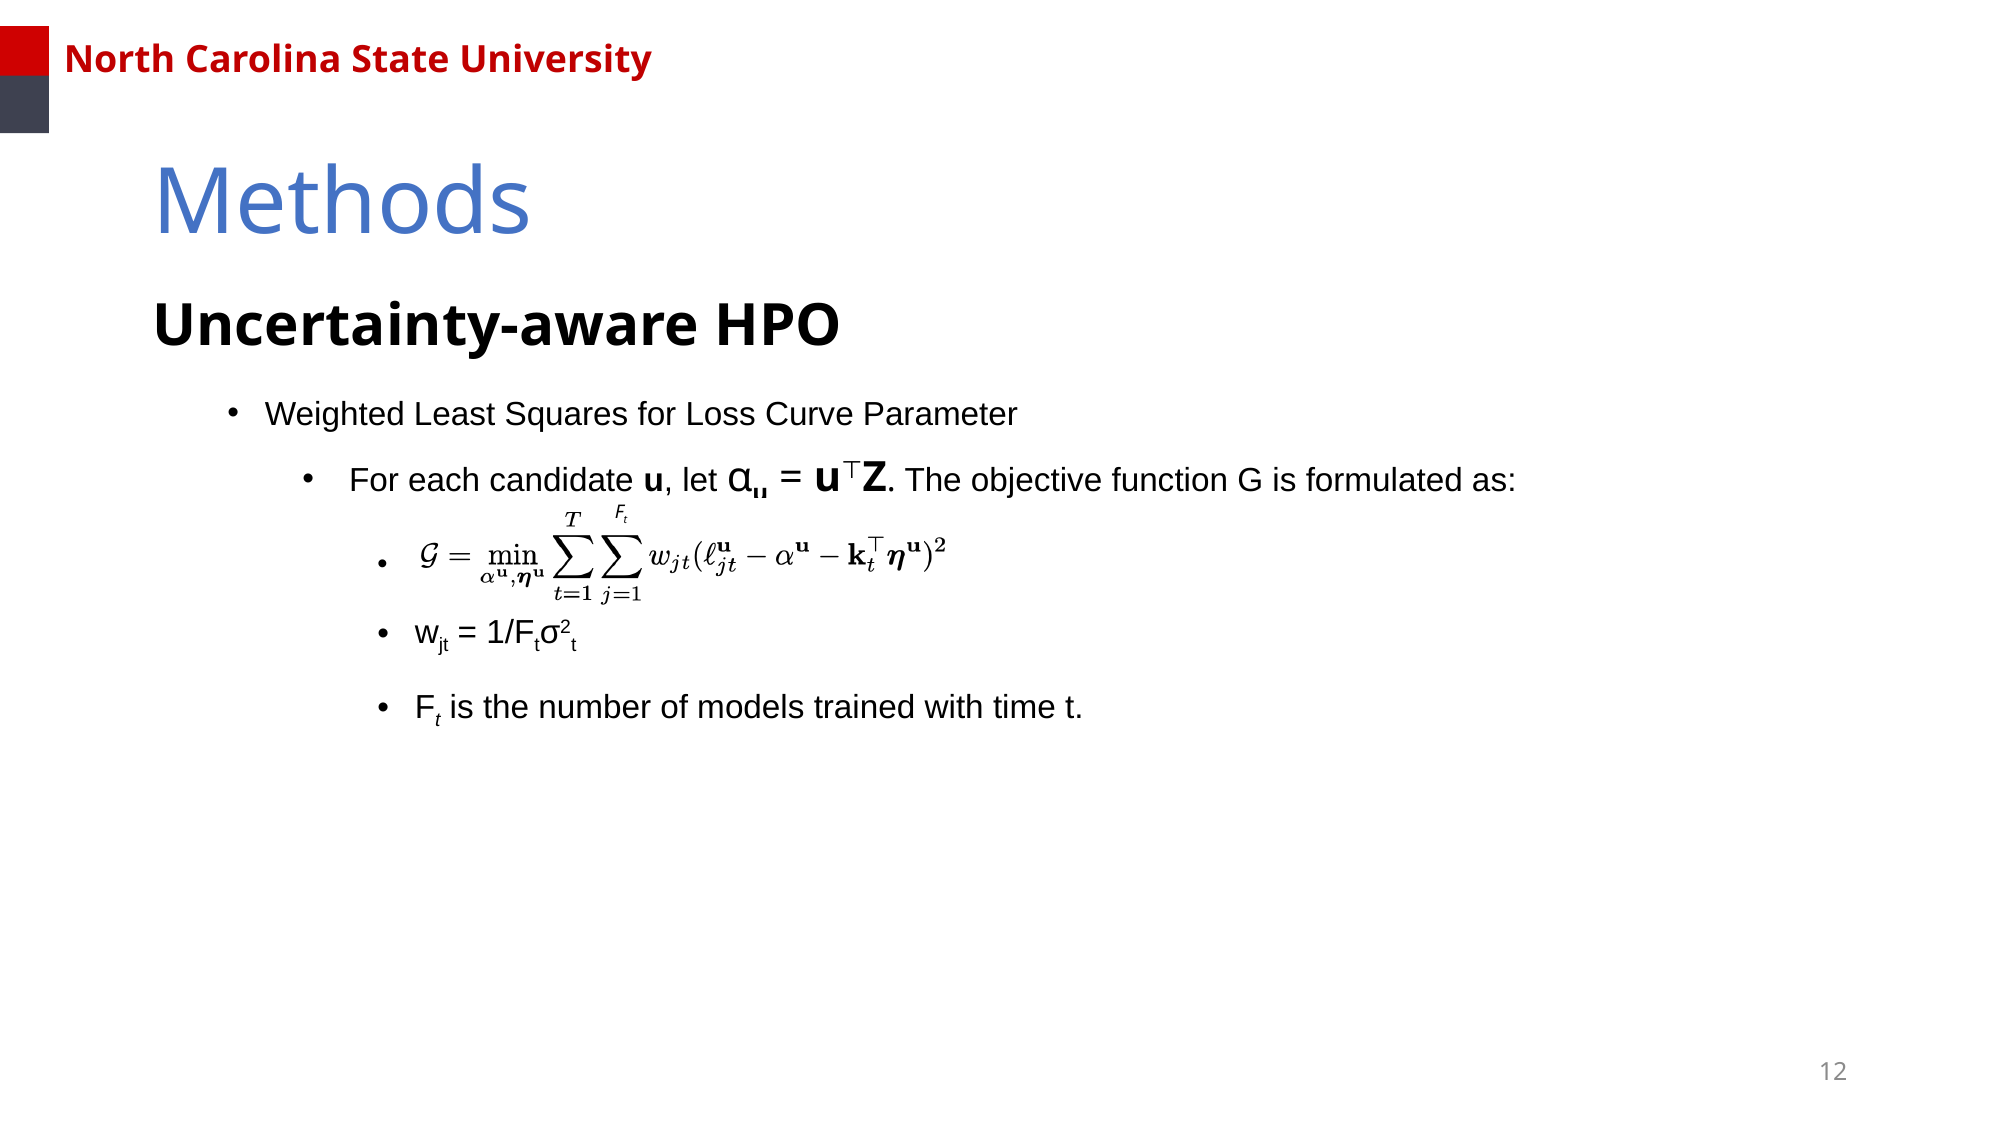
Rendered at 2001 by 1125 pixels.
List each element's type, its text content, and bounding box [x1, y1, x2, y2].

list Uncertainty-aware HPO Weighted Least Squares for Loss Curve Parameter For each candidate u, let αu = u⊤Z. The objective function G is formulated as: G=αu​,ηu​min​t=1∑T​j=1∑Ft​​wjt​(lu,j,t​−αu​− wjt = 1/Ftσ2t Ft is the number of models trained with time t. [137, 244, 1909, 1125]
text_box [0, 26, 49, 134]
slide_number 12 [1412, 1042, 1863, 1103]
title Methods [137, 95, 1863, 244]
text_box North Carolina State University [49, 27, 749, 88]
picture [402, 498, 957, 607]
text_box Ft [599, 492, 647, 498]
